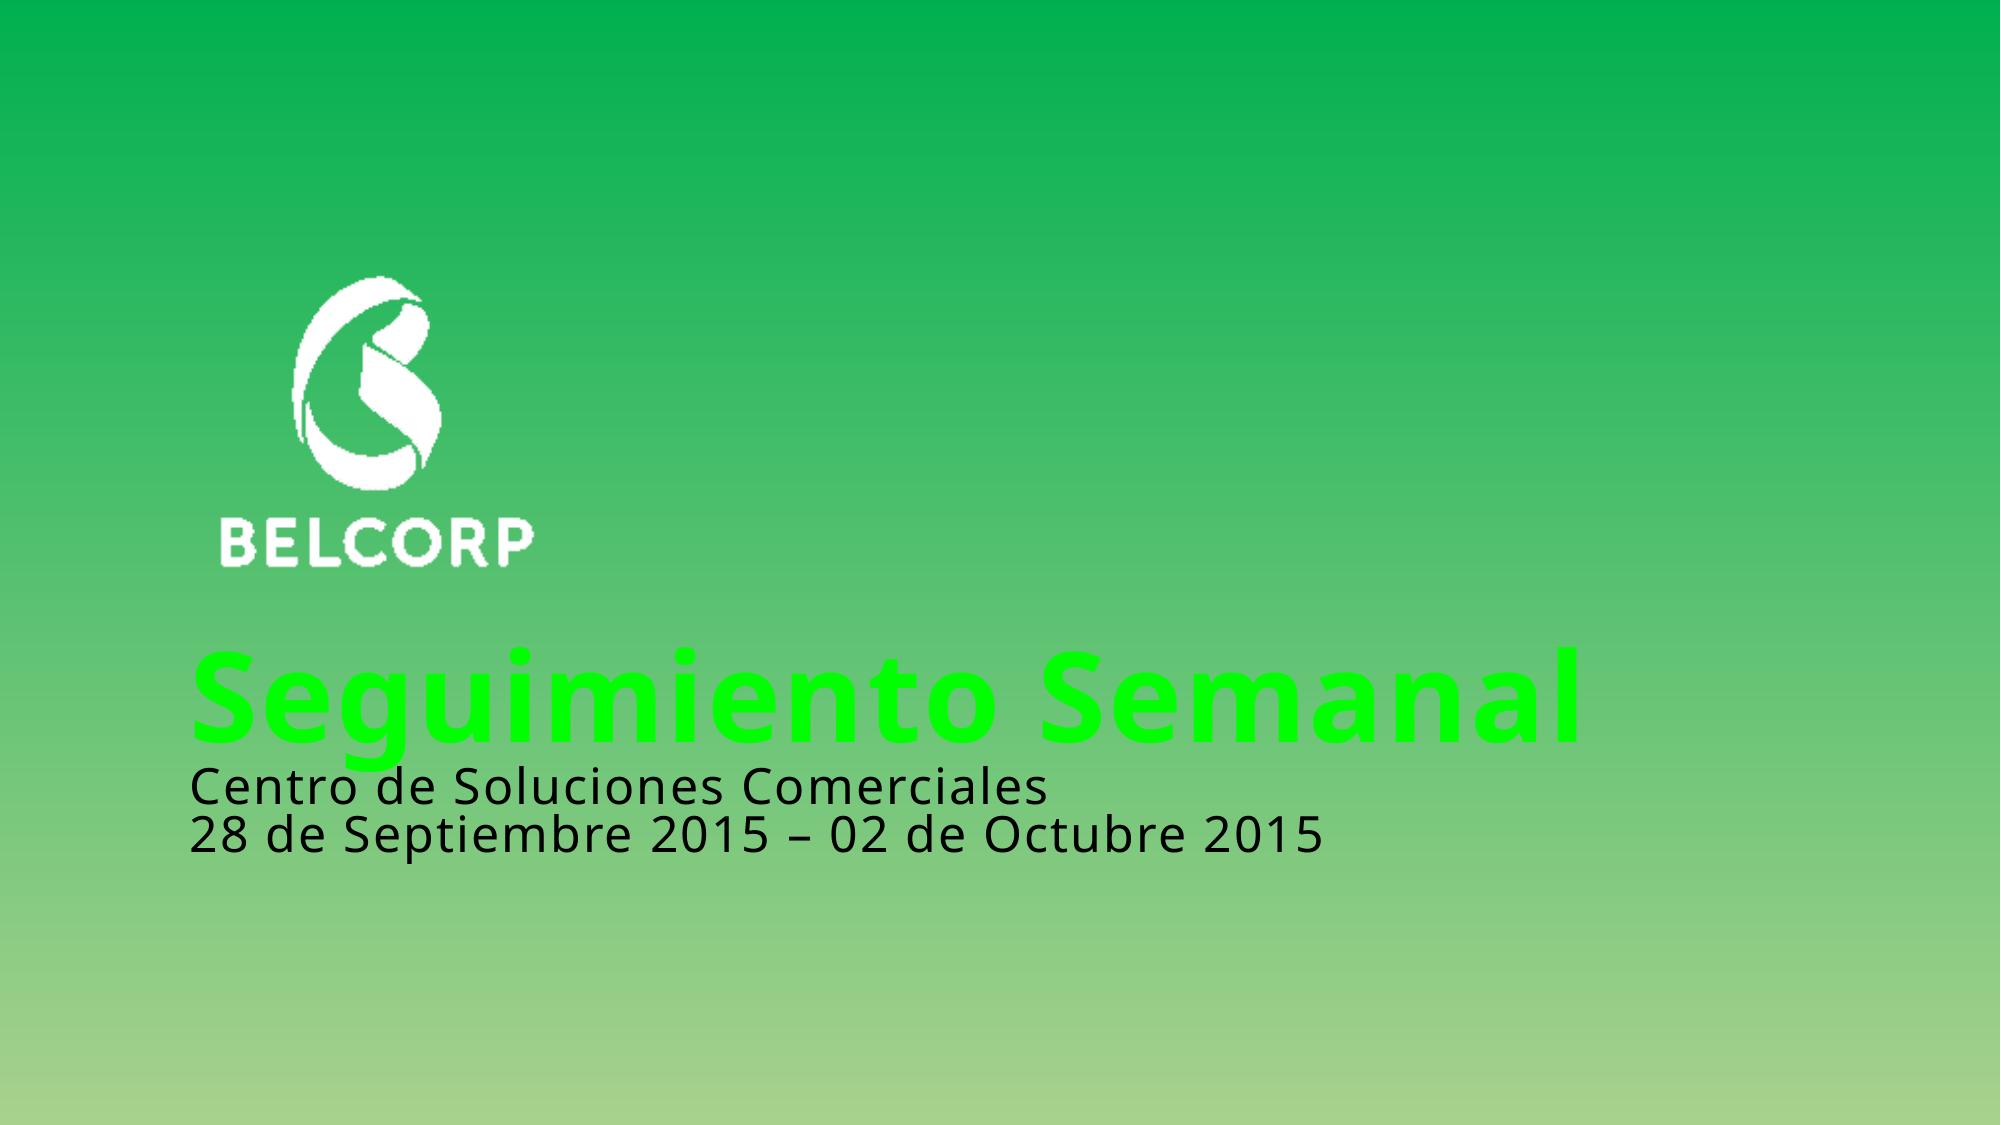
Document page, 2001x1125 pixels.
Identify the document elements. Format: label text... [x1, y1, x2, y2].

picture [196, 255, 554, 585]
text_box Seguimiento Semanal Centro de Soluciones Comerciales 28 de Septiembre 2015 – 02 de Octubre 2015 [174, 299, 1662, 870]
